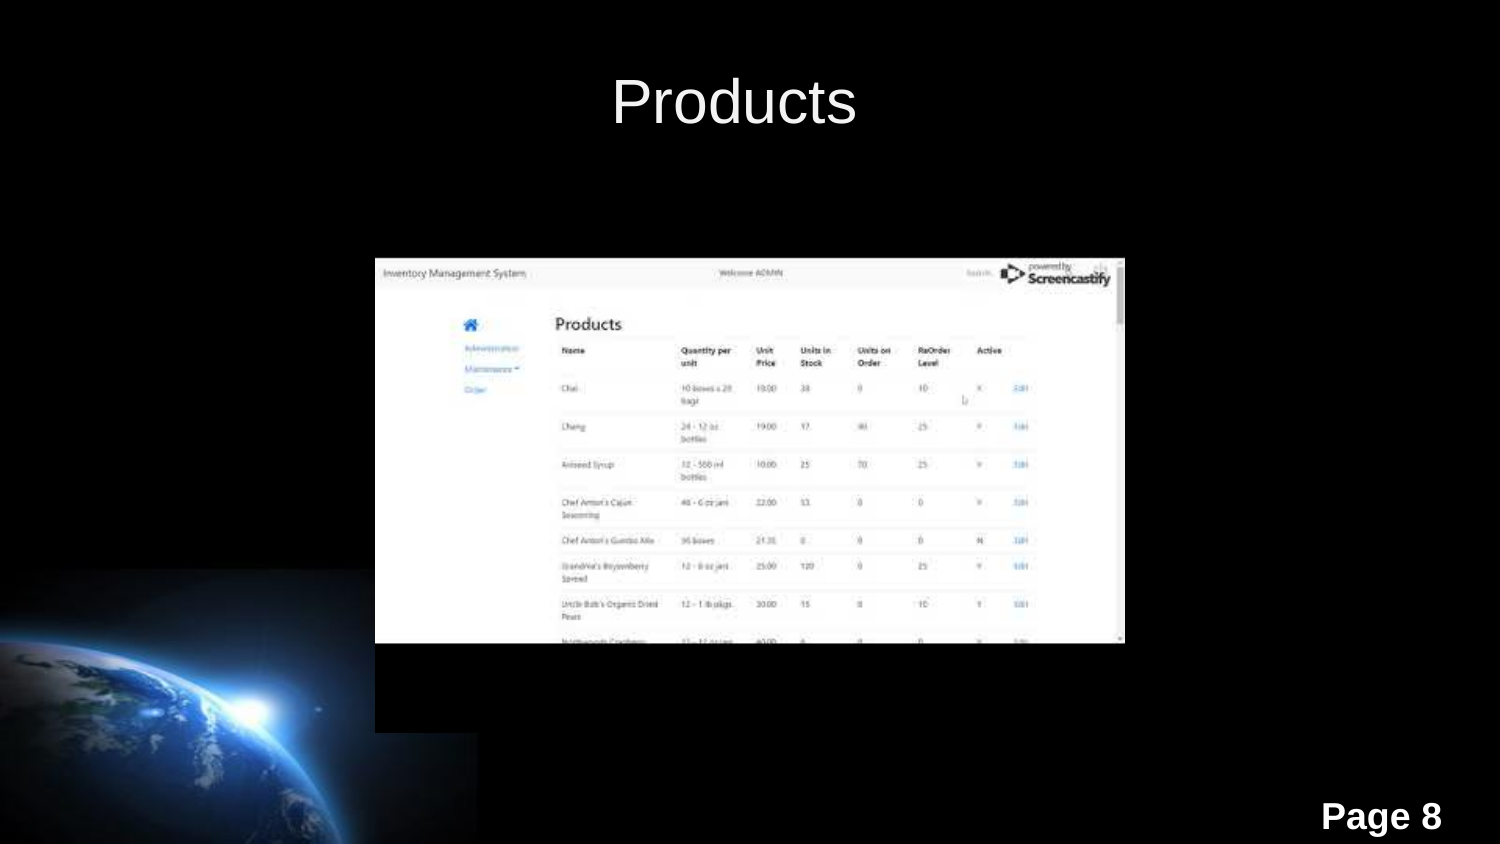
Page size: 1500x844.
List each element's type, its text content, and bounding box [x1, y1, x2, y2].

subtitle Products [328, 46, 1108, 170]
picture [0, 0, 1500, 844]
